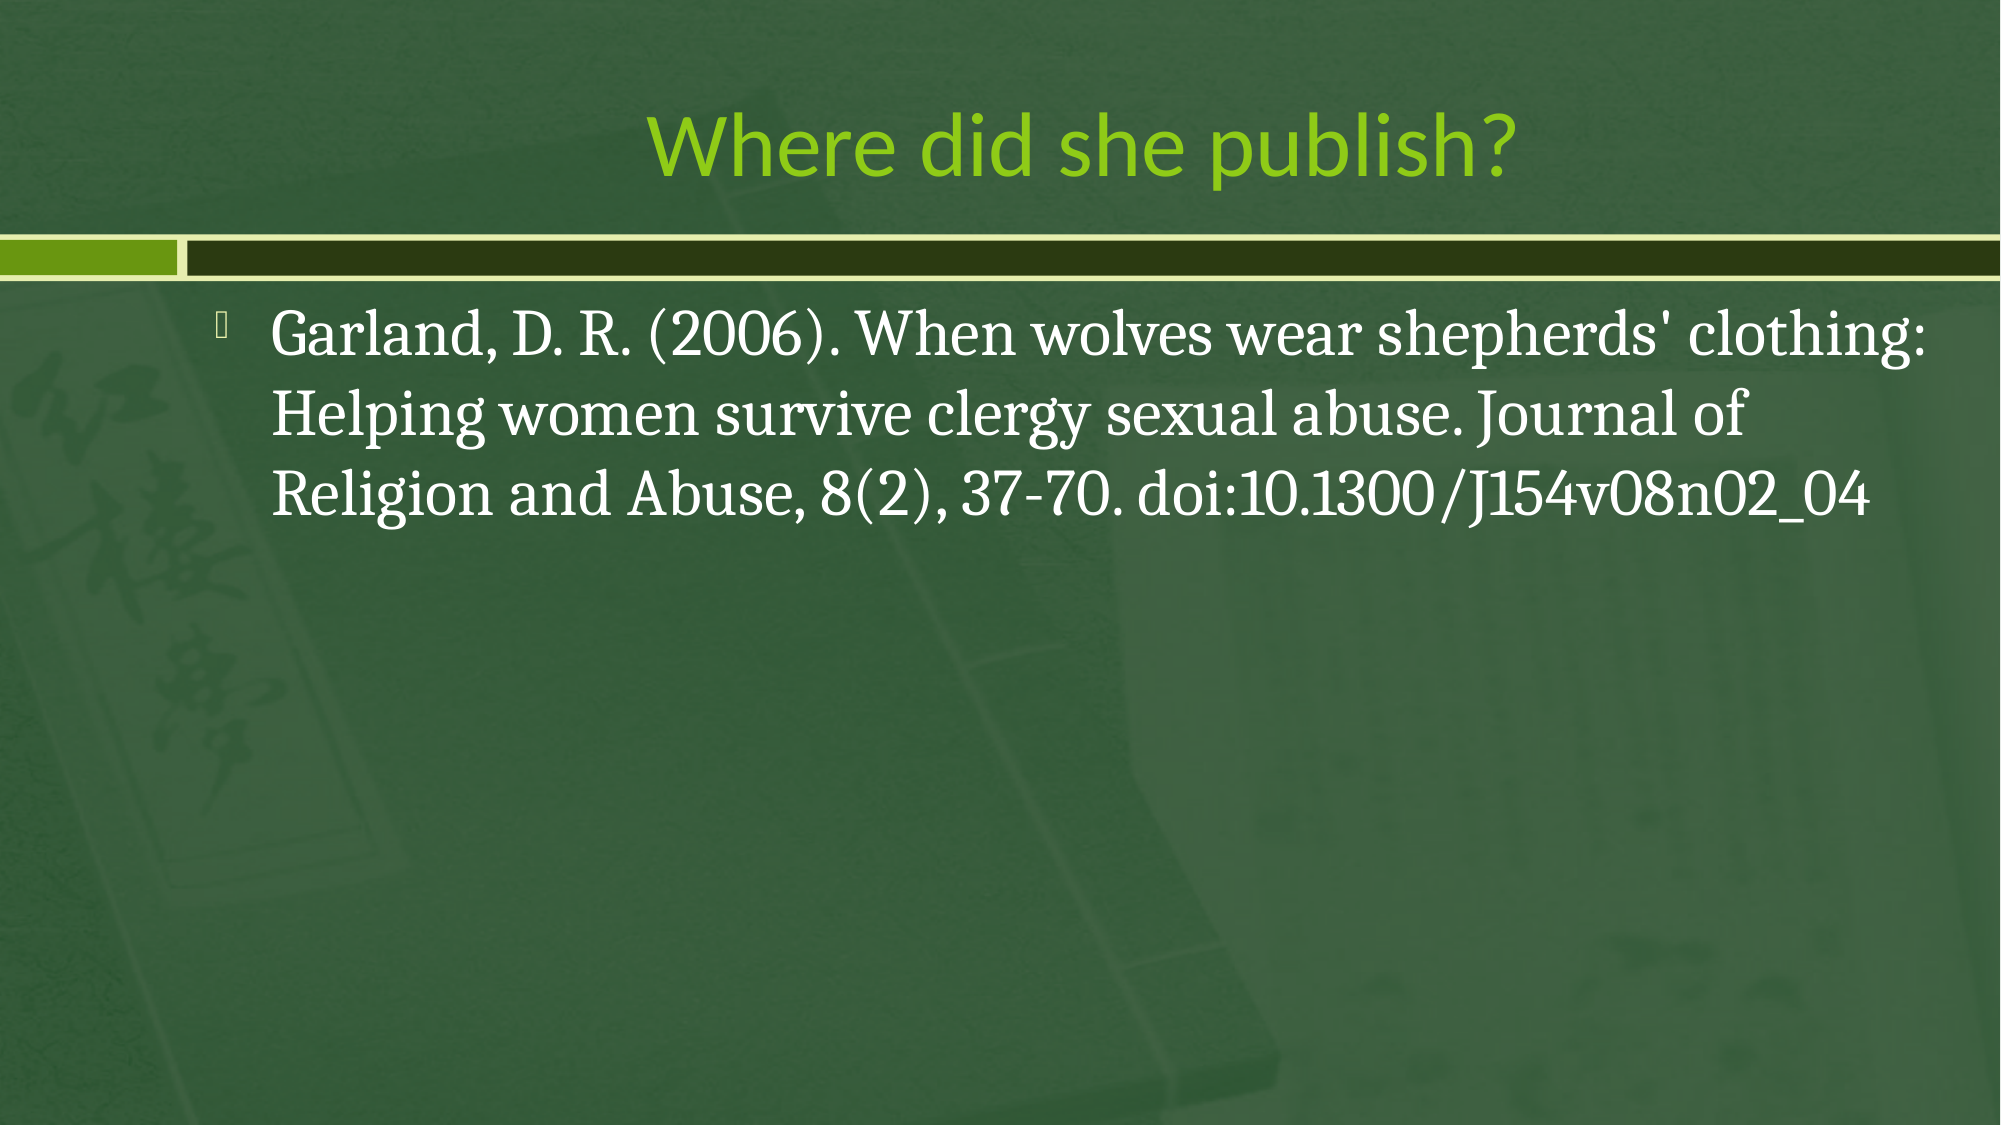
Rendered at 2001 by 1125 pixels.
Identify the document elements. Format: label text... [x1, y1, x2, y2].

list Garland, D. R. (2006). When wolves wear shepherds' clothing: Helping women survive clergy sexual abuse. Journal of Religion and Abuse, 8(2), 37-70. doi:10.1300/J154v08n02_04 [200, 281, 2000, 1076]
title Where did she publish? [184, 46, 1985, 234]
